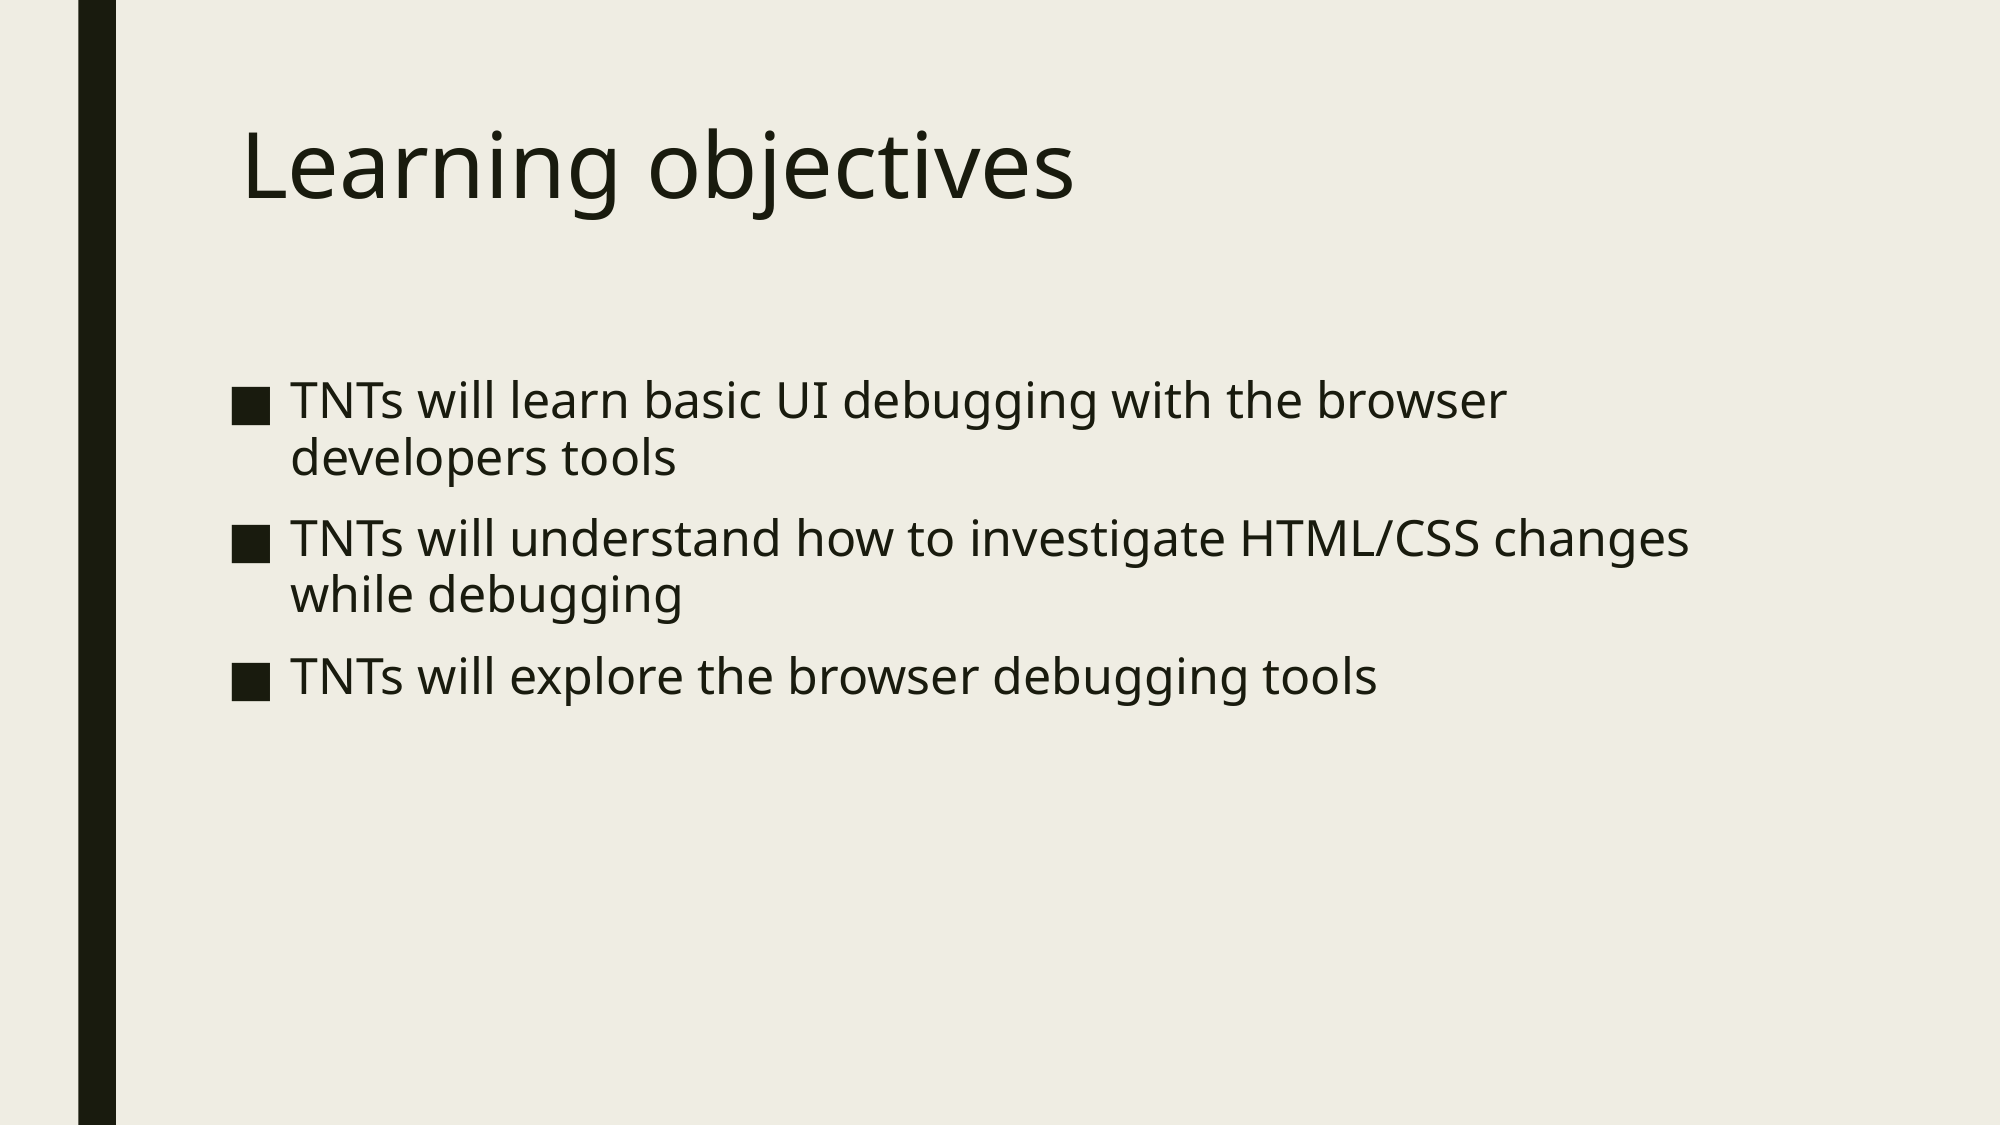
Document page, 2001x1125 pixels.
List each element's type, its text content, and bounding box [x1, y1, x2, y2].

list TNTs will learn basic UI debugging with the browser developers tools TNTs will understand how to investigate HTML/CSS changes while debugging TNTs will explore the browser debugging tools [212, 291, 1788, 994]
title Learning objectives [225, 112, 1800, 357]
